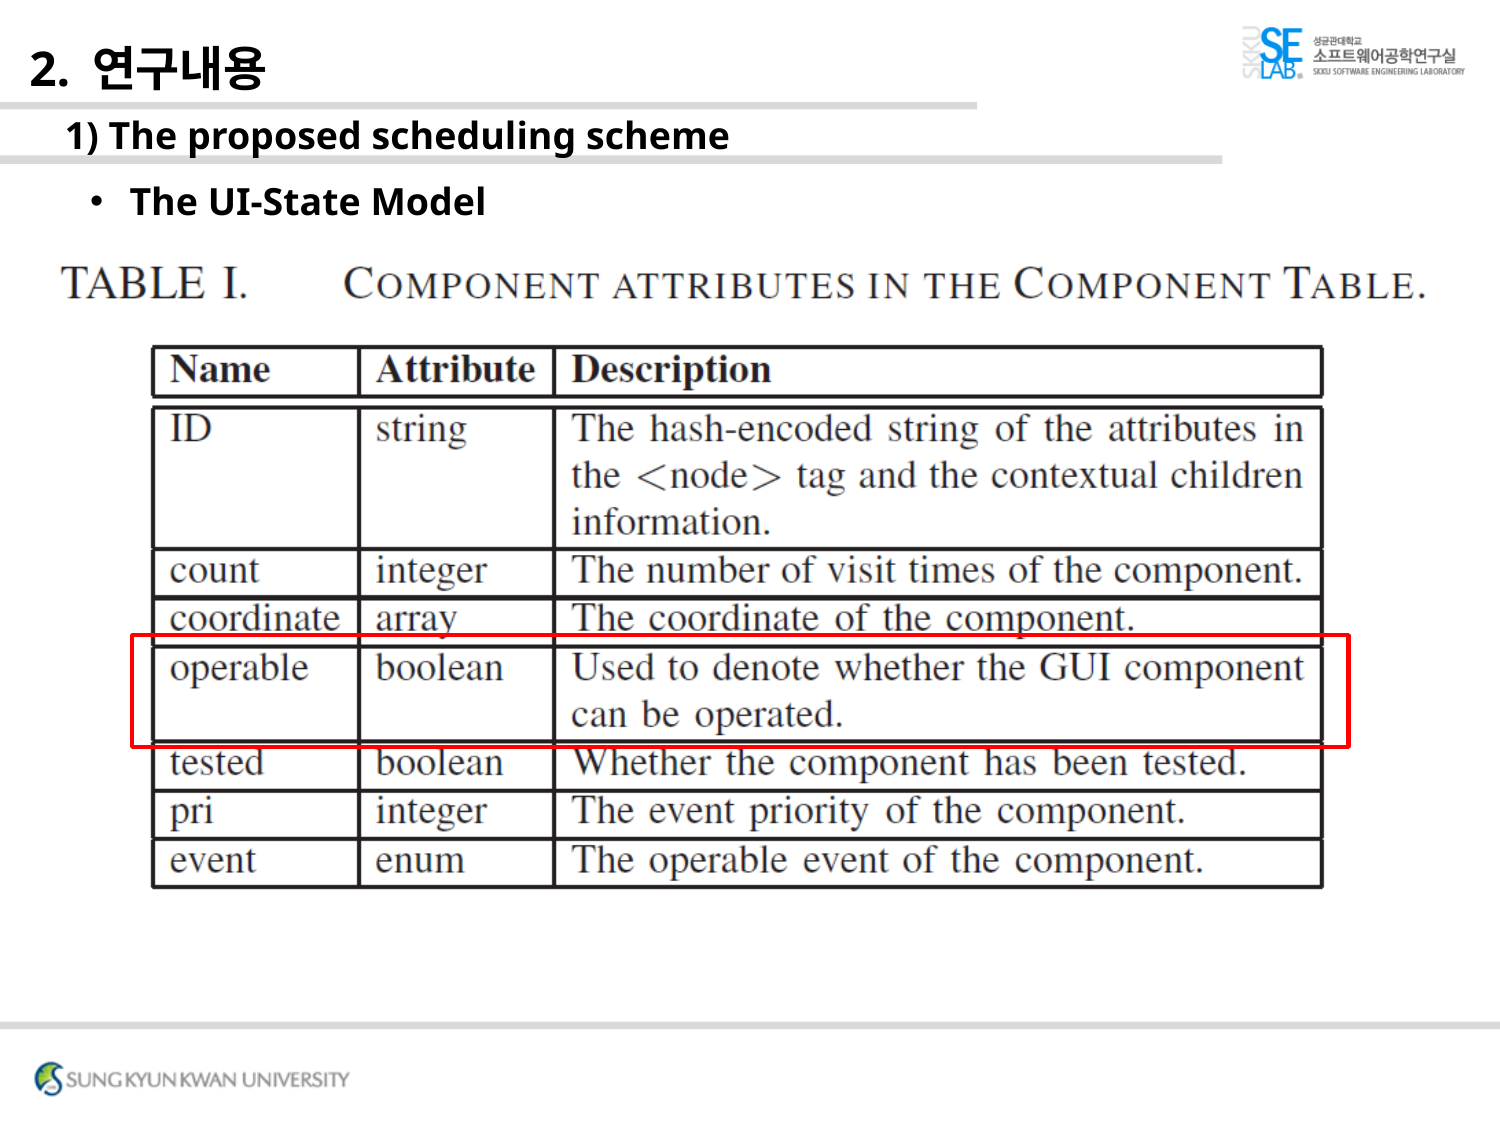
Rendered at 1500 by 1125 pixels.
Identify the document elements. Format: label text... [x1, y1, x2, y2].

list 1) The proposed scheduling scheme [21, 104, 1460, 166]
title 2. 연구내용 [21, 30, 1412, 104]
text_box The UI-State Model [47, 170, 1453, 350]
picture [17, 1046, 366, 1110]
picture [55, 259, 1445, 892]
picture [1168, 0, 1500, 134]
